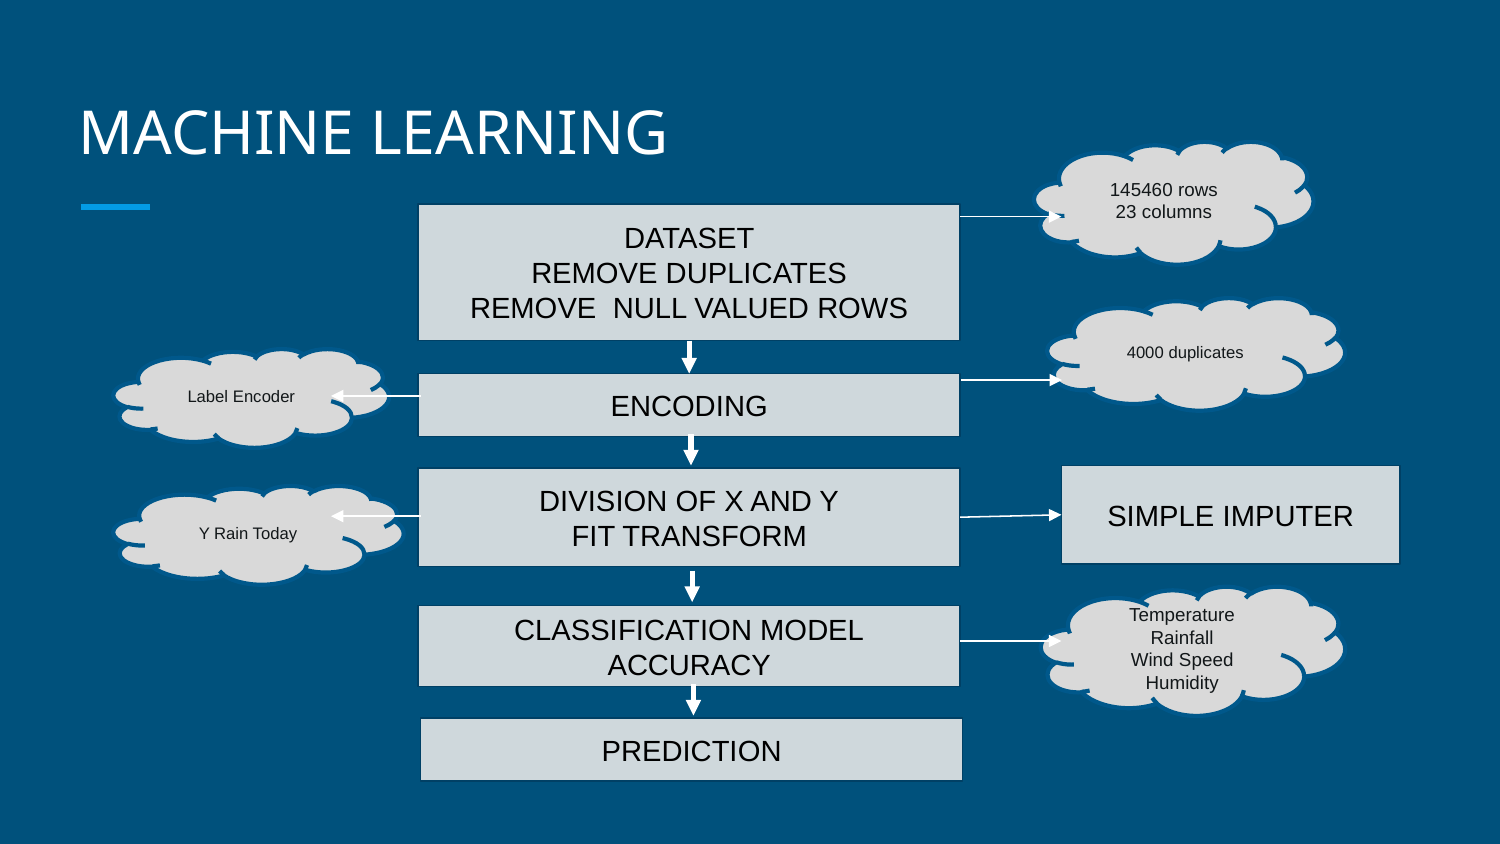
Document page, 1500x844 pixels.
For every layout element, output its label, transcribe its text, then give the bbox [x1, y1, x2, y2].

text_box 4000 duplicates [1045, 296, 1348, 413]
text_box Y Rain Today [111, 483, 406, 587]
text_box Temperature Rainfall Wind Speed Humidity [1039, 584, 1348, 719]
text_box DATASET REMOVE DUPLICATES REMOVE NULL VALUED ROWS [418, 203, 961, 341]
text_box CLASSIFICATION MODEL ACCURACY [418, 605, 961, 687]
text_box ENCODING [418, 373, 961, 437]
text_box DIVISION OF X AND Y FIT TRANSFORM [418, 467, 961, 567]
text_box PREDICTION [420, 717, 963, 781]
text_box SIMPLE IMPUTER [1061, 465, 1400, 565]
title MACHINE LEARNING [63, 75, 1437, 188]
text_box 145460 rows 23 columns [1031, 139, 1316, 267]
text_box Label Encoder [111, 346, 392, 450]
